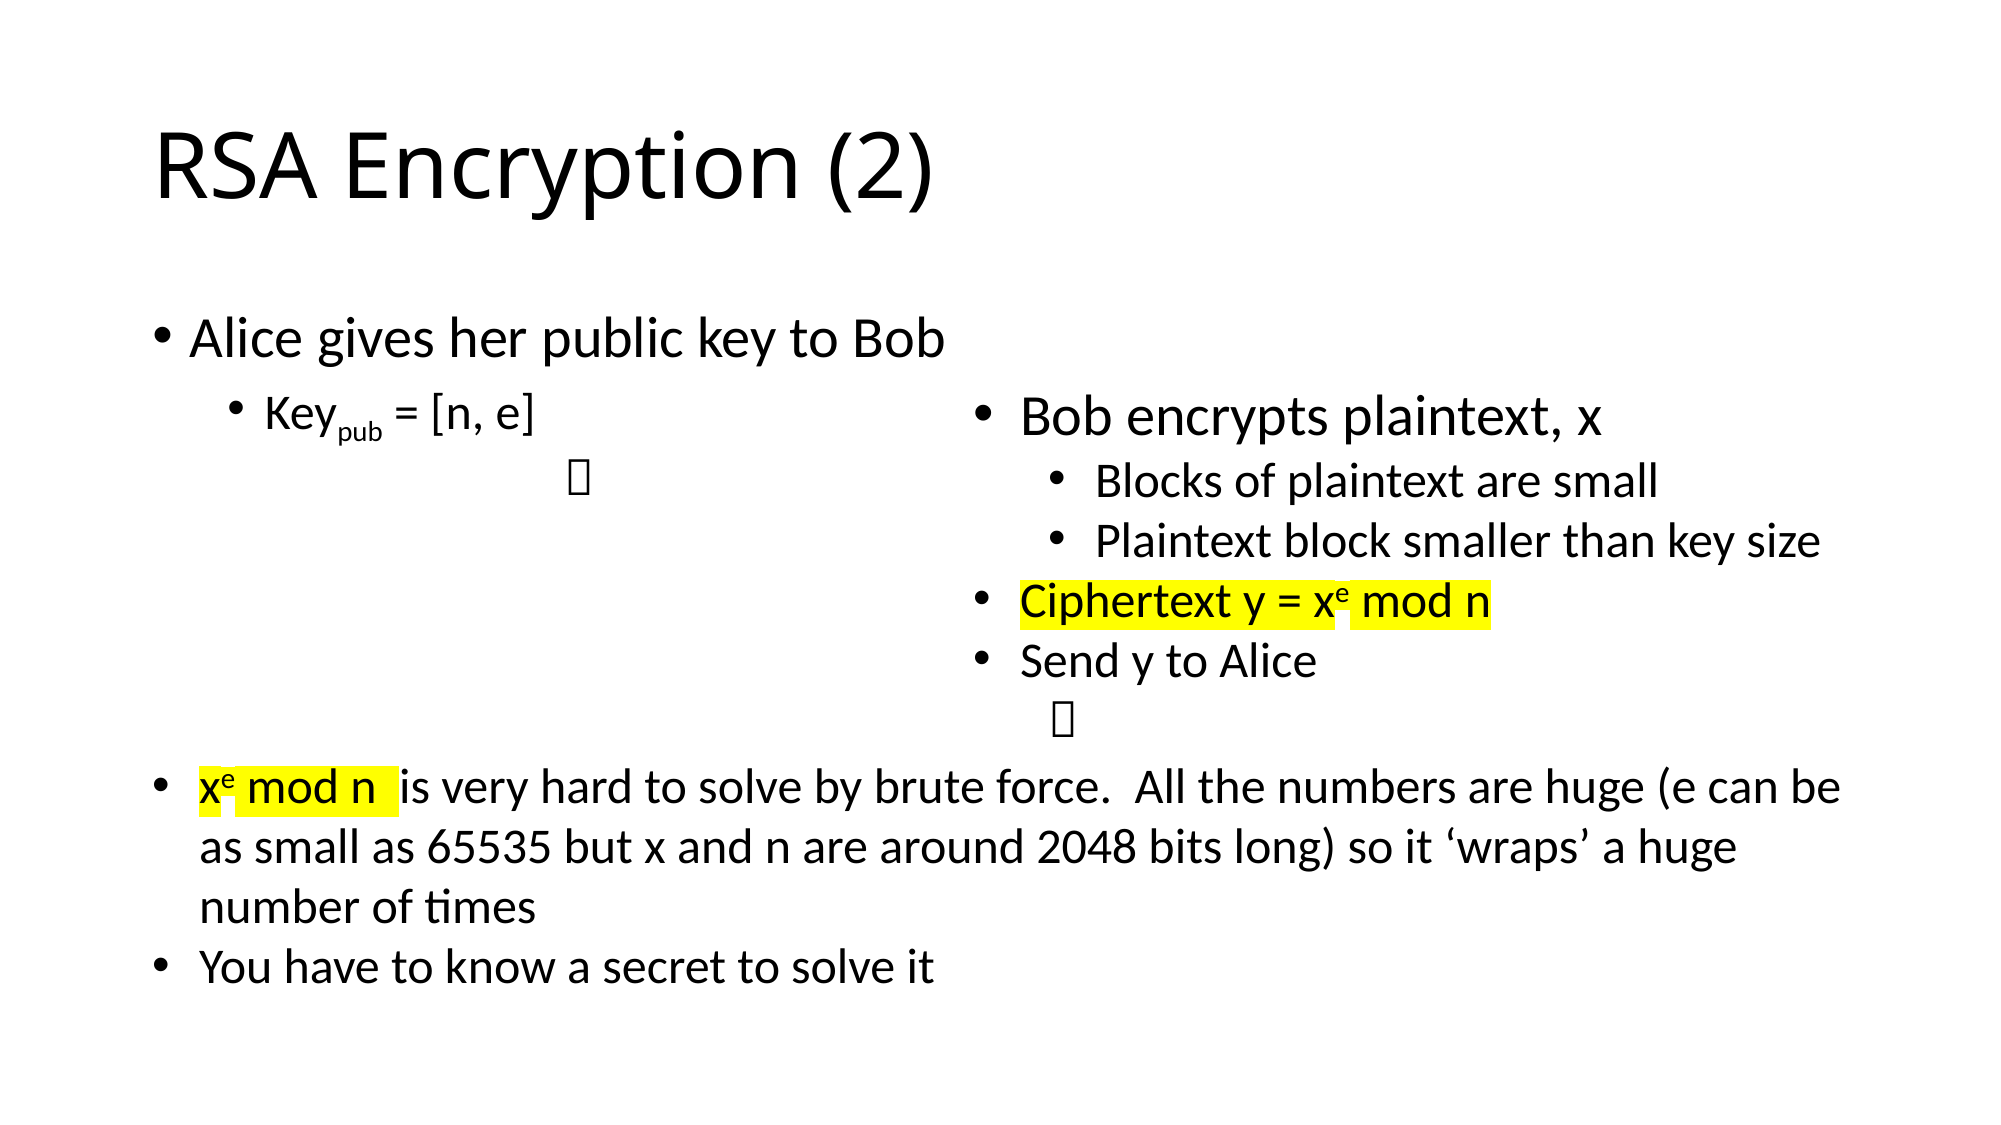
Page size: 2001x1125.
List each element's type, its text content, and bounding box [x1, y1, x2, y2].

text_box xe mod n is very hard to solve by brute force. All the numbers are huge (e can be as small as 65535 but x and n are around 2048 bits long) so it ‘wraps’ a huge number of times You have to know a secret to solve it [137, 746, 1863, 1002]
list Alice gives her public key to Bob Keypub = [n, e]  [137, 299, 1000, 534]
title RSA Encryption (2) [137, 59, 1863, 278]
text_box Bob encrypts plaintext, x Blocks of plaintext are small Plaintext block smaller than key size Ciphertext y = xe mod n Send y to Alice  [958, 300, 1863, 746]
